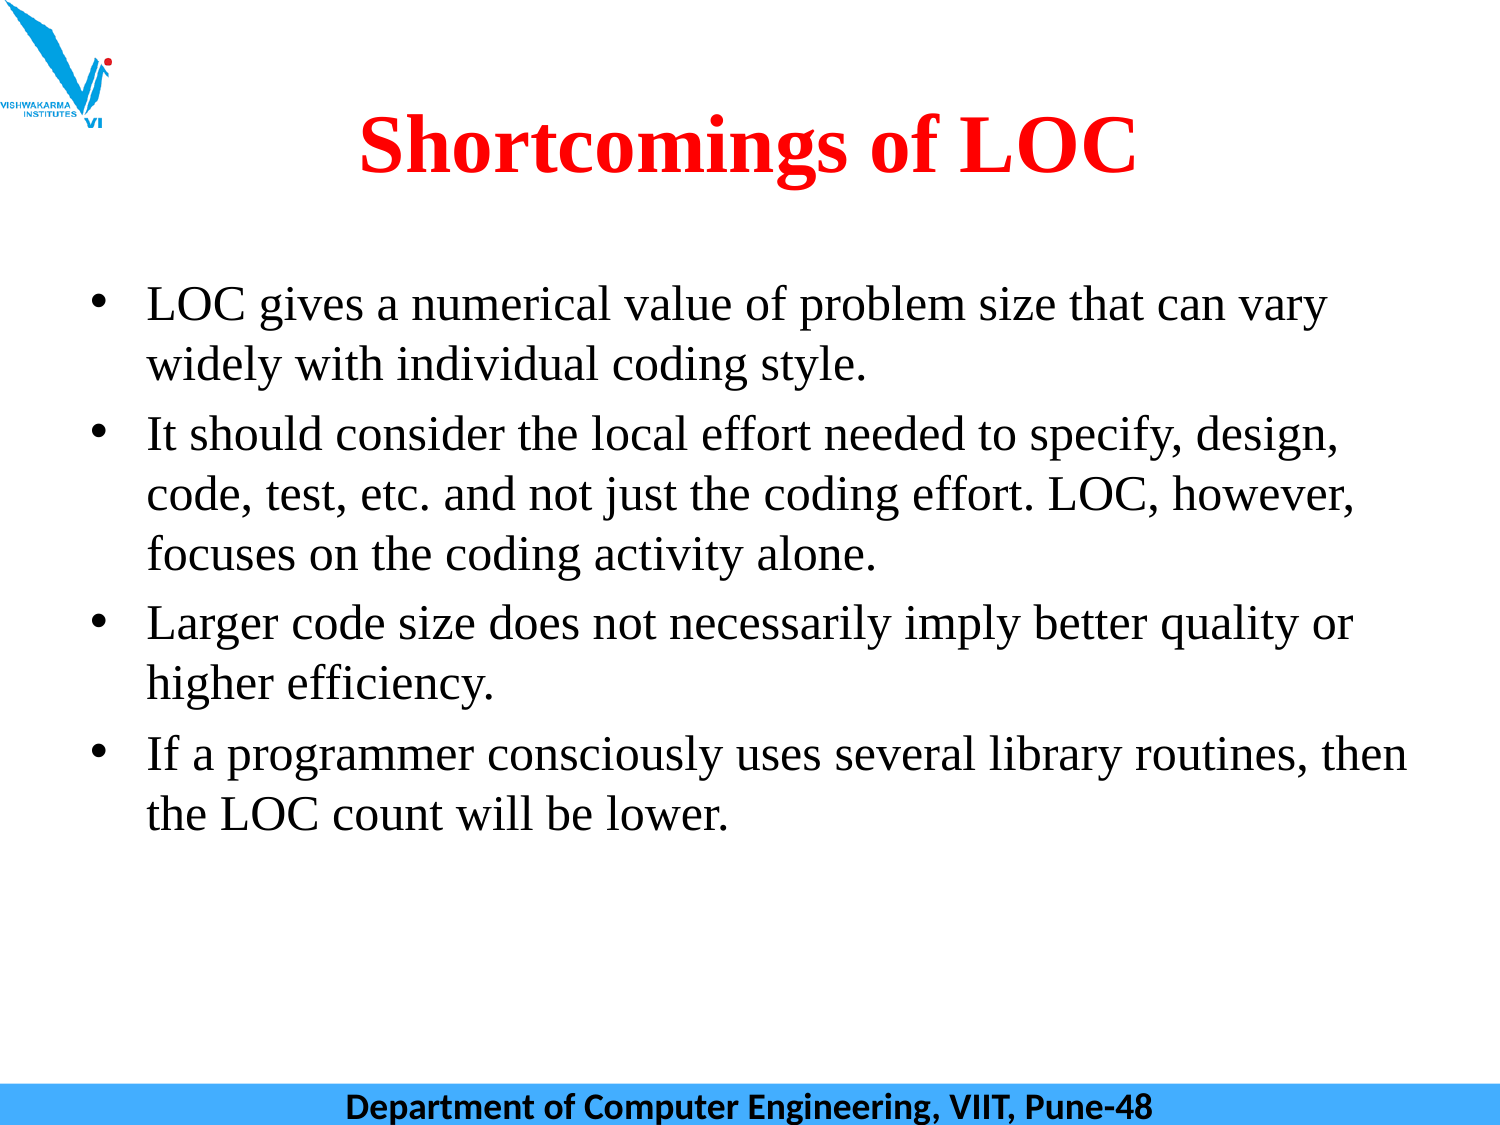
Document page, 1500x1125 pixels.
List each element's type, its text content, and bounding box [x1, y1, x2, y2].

text_box Department of Computer Engineering, VIIT, Pune-48 [0, 1082, 1500, 1125]
picture [0, 0, 119, 135]
title Shortcomings of LOC [75, 45, 1425, 233]
list LOC gives a numerical value of problem size that can vary widely with individual coding style. It should consider the local effort needed to specify, design, code, test, etc. and not just the coding effort. LOC, however, focuses on the coding activity alone. Larger code size does not necessarily imply better quality or higher efficiency. If a programmer consciously uses several library routines, then the LOC count will be lower. [75, 262, 1425, 1005]
